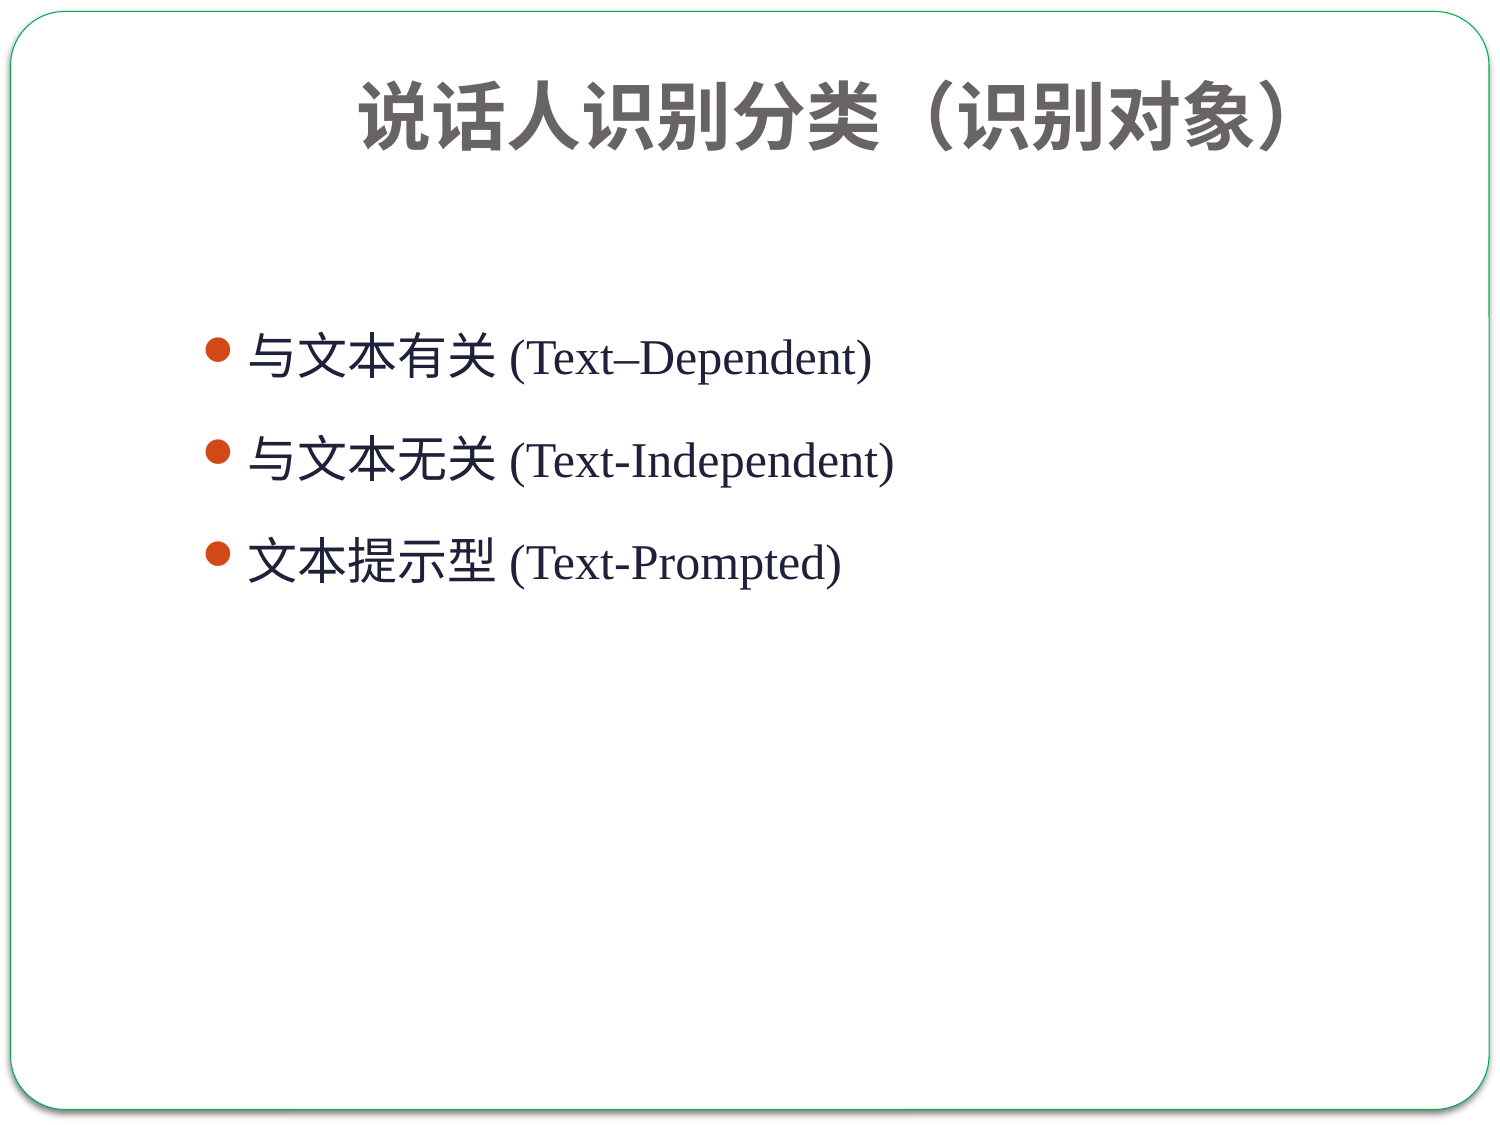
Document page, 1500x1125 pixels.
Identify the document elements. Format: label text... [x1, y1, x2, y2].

title 说话人识别分类（识别对象） [187, 24, 1500, 175]
list 与文本有关(Text–Dependent) 与文本无关(Text-Independent) 文本提示型(Text-Prompted) [187, 287, 1500, 988]
